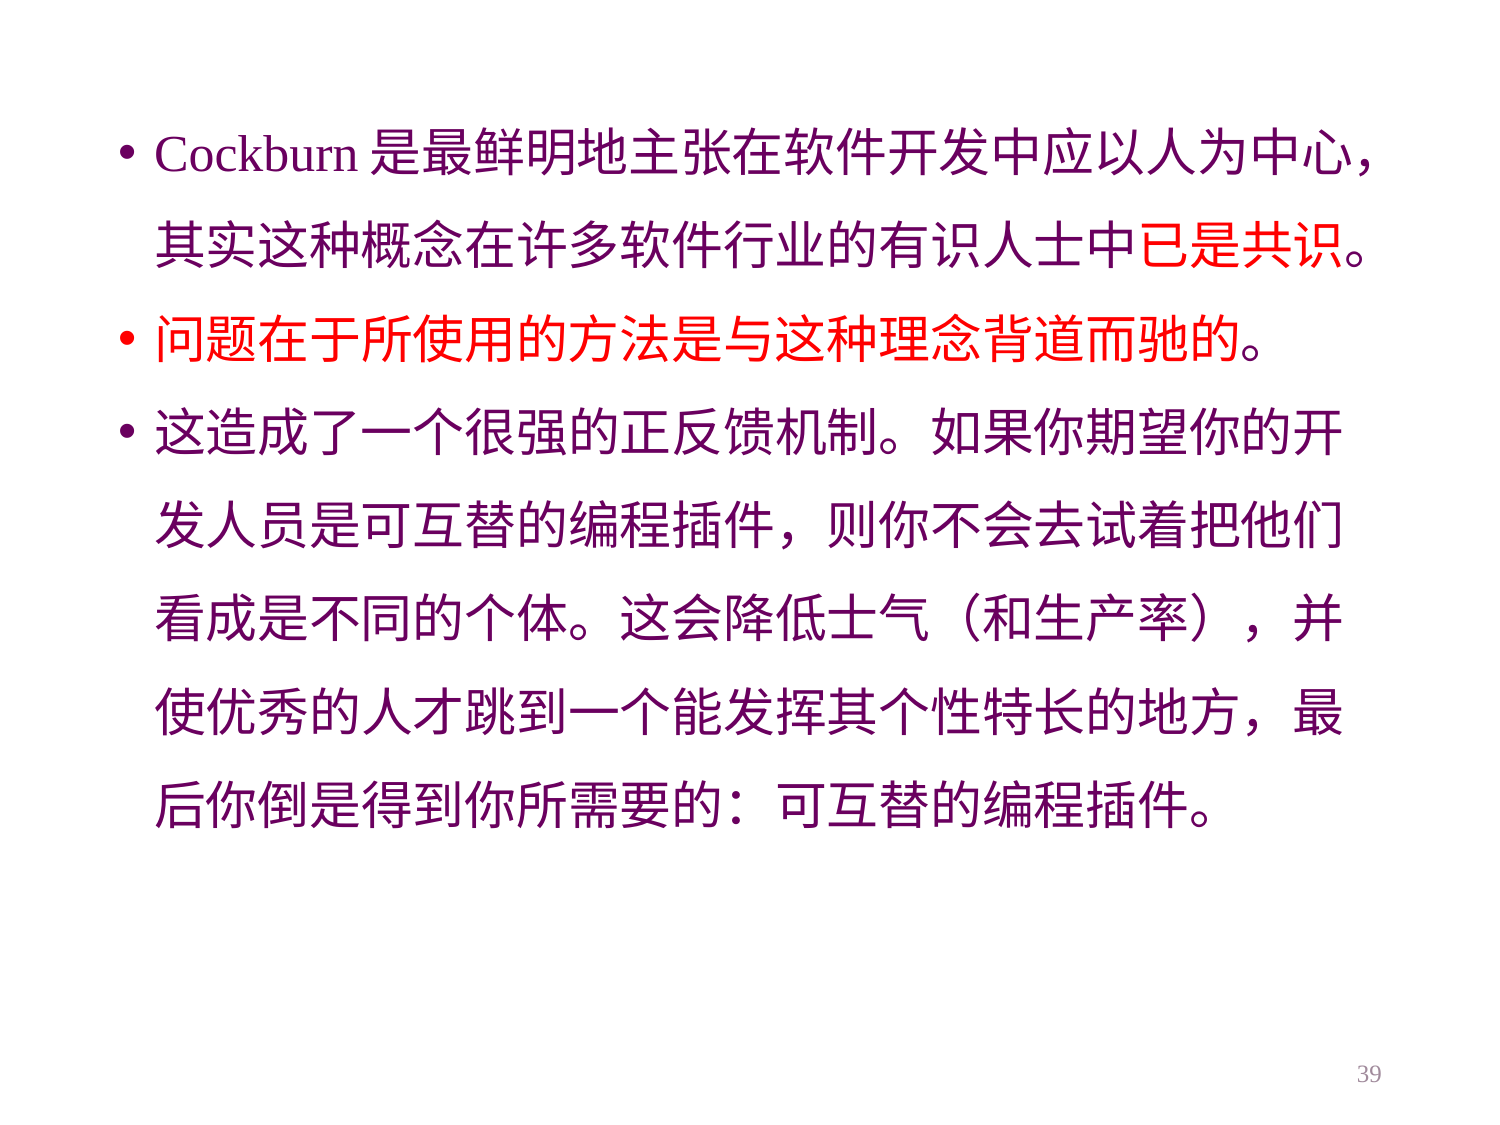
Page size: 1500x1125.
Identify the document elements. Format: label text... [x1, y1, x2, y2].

list Cockburn是最鲜明地主张在软件开发中应以人为中心，其实这种概念在许多软件行业的有识人士中已是共识。 问题在于所使用的方法是与这种理念背道而驰的。 这造成了一个很强的正反馈机制。如果你期望你的开发人员是可互替的编程插件，则你不会去试着把他们看成是不同的个体。这会降低士气（和生产率），并使优秀的人才跳到一个能发挥其个性特长的地方，最后你倒是得到你所需要的：可互替的编程插件。 [103, 81, 1397, 1014]
slide_number 39 [1059, 1042, 1397, 1103]
